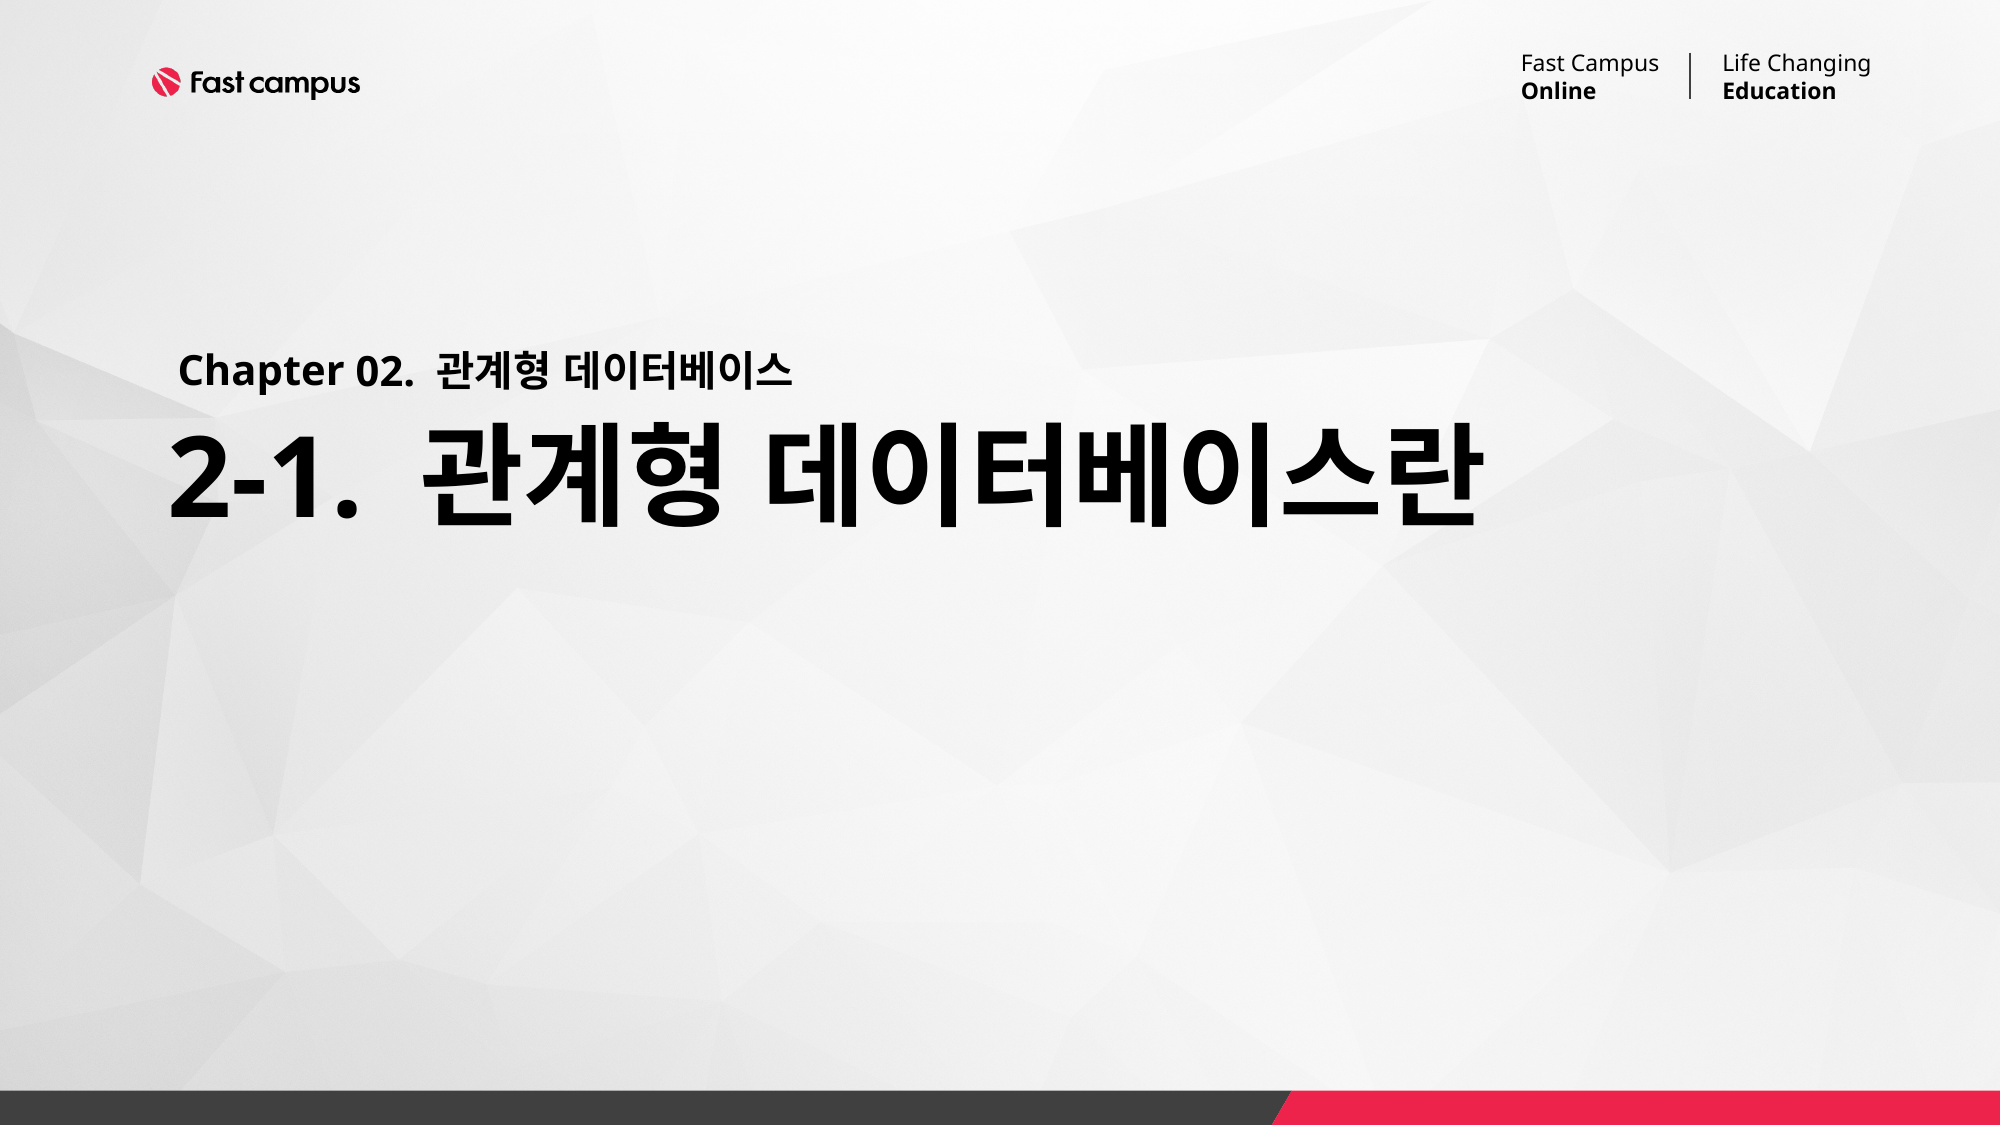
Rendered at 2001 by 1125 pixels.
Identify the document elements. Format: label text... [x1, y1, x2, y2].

picture [152, 52, 360, 112]
title 2-1. 관계형 데이터베이스란 [152, 412, 1878, 767]
list 02. 관계형 데이터베이스 [340, 342, 1965, 410]
